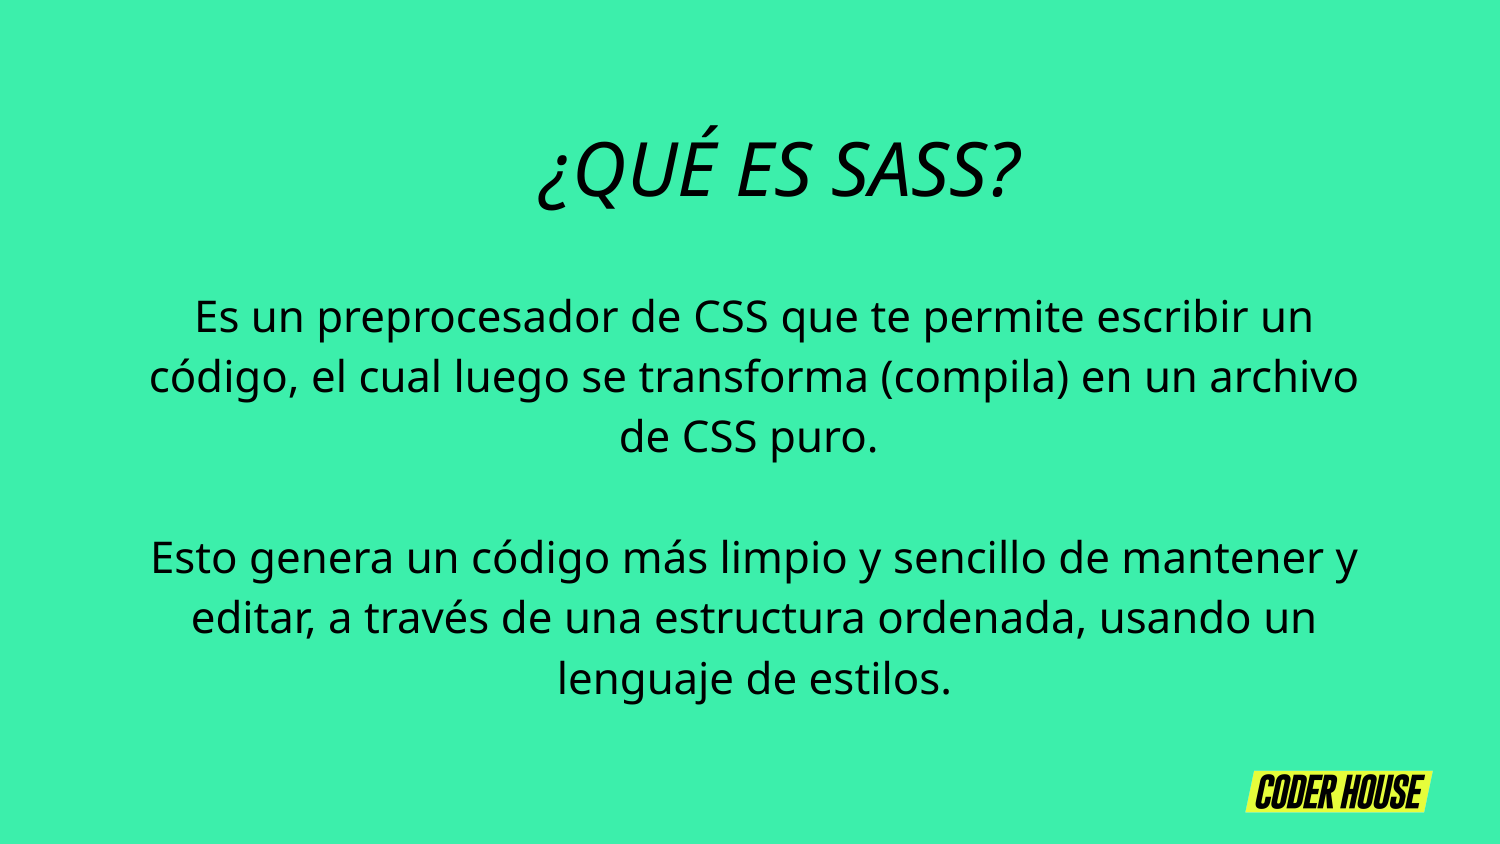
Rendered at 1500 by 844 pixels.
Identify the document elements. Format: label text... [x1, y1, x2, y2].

text_box ¿QUÉ ES SASS? [525, 106, 1310, 217]
picture [1241, 764, 1437, 819]
text_box Es un preprocesador de CSS que te permite escribir un código, el cual luego se transforma (compila) en un archivo de CSS puro. Esto genera un código más limpio y sencillo de mantener y editar, a través de una estructura ordenada, usando un lenguaje de estilos. [114, 265, 1395, 670]
